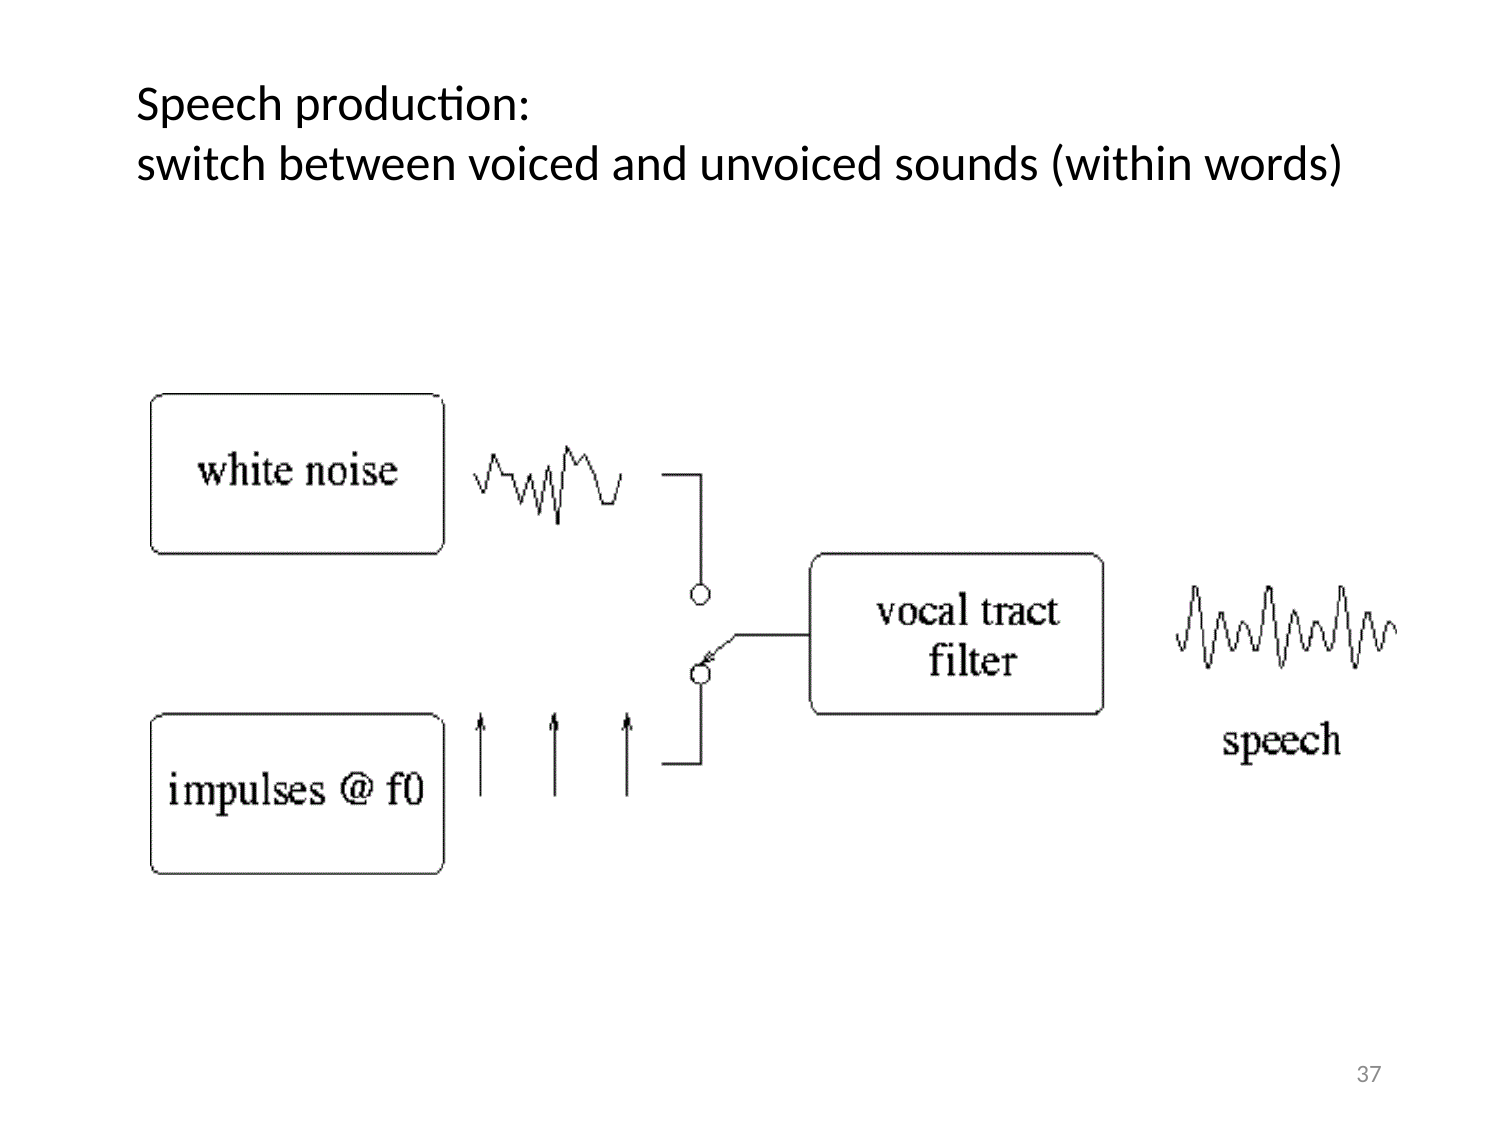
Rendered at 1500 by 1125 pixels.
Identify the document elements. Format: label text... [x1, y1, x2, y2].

slide_number 37 [1059, 1042, 1397, 1103]
text_box Speech production: switch between voiced and unvoiced sounds (within words) [121, 63, 1445, 199]
picture [150, 392, 1397, 875]
